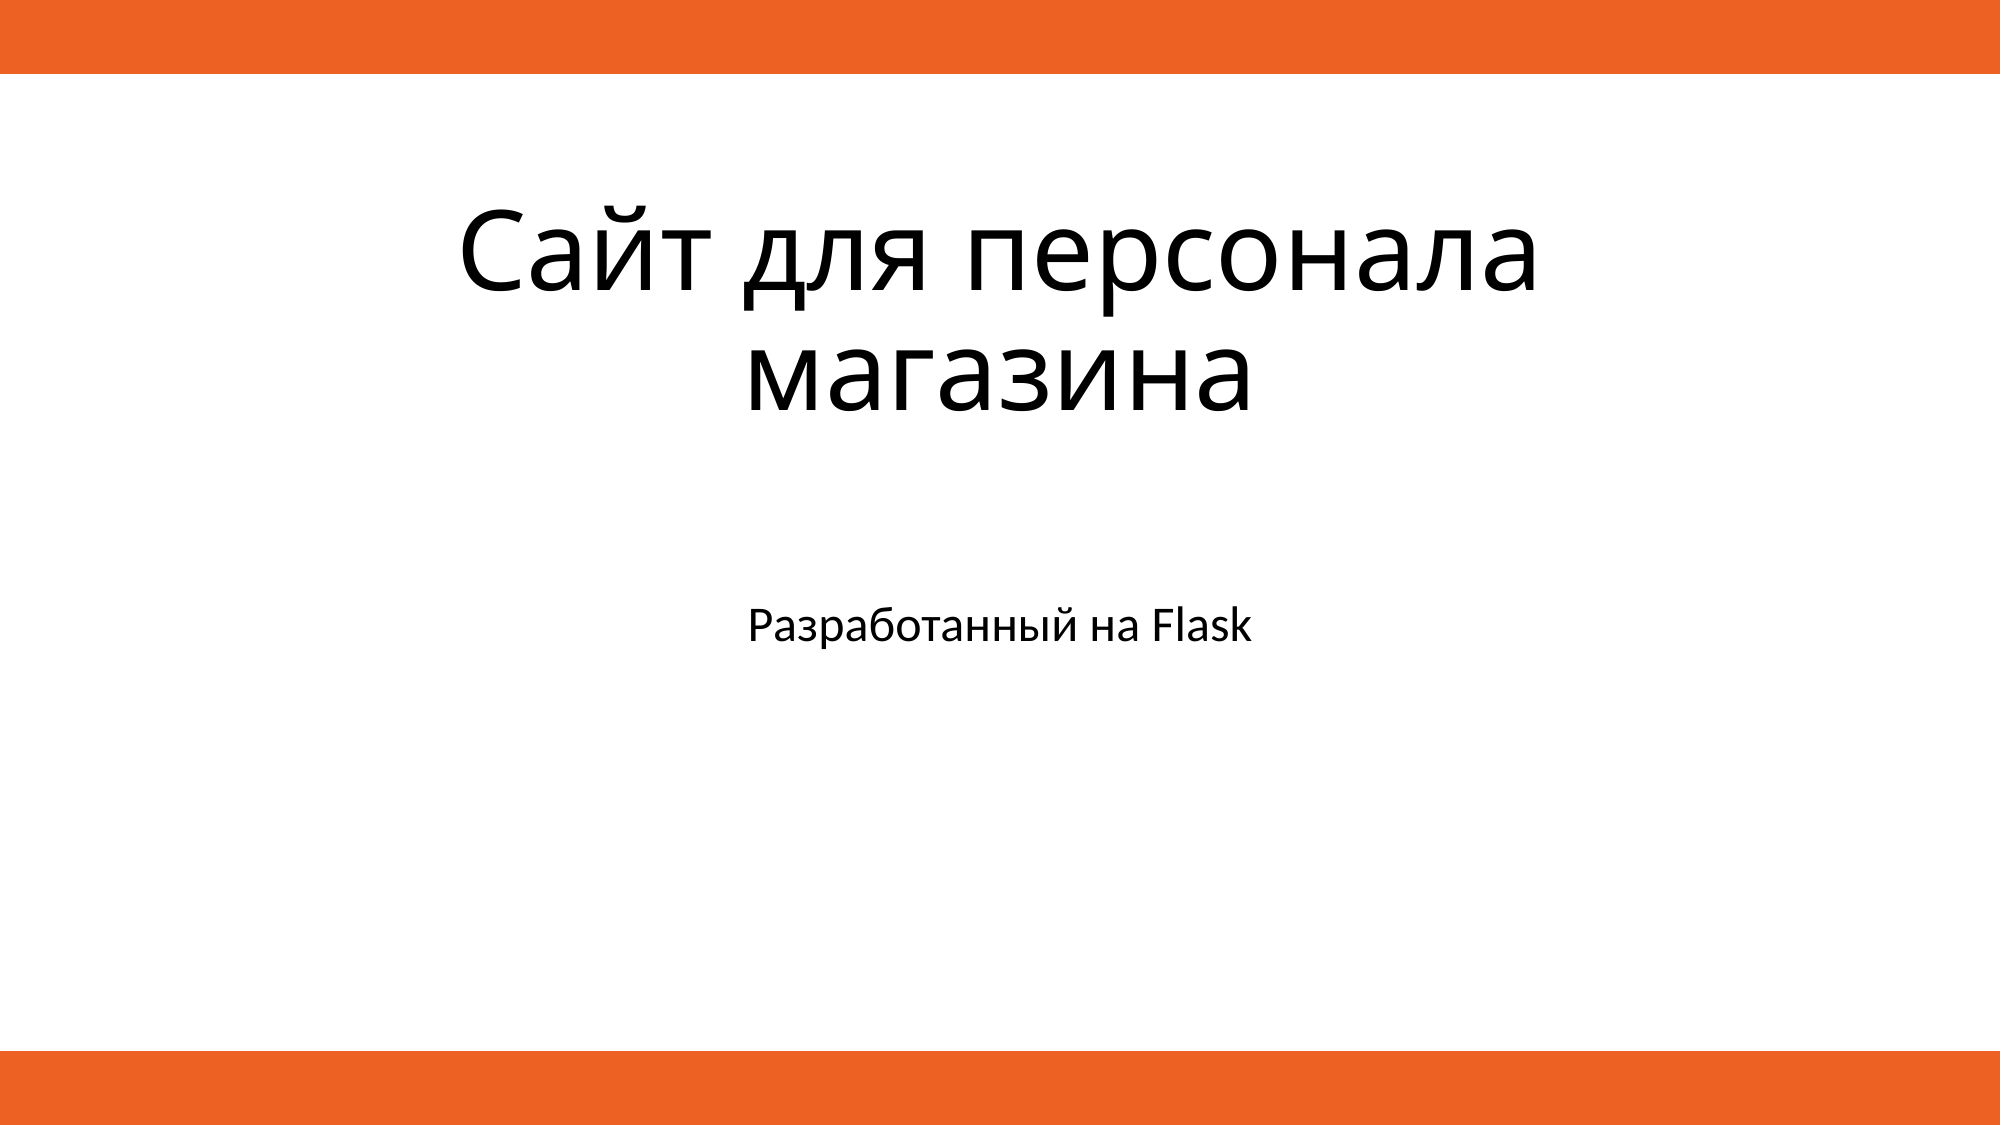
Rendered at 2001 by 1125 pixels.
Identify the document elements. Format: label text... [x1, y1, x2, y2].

text_box [0, 1050, 2000, 1125]
text_box [0, 0, 2000, 75]
title Сайт для персонала магазина [249, 184, 1750, 576]
subtitle Разработанный на Flask [249, 590, 1750, 863]
